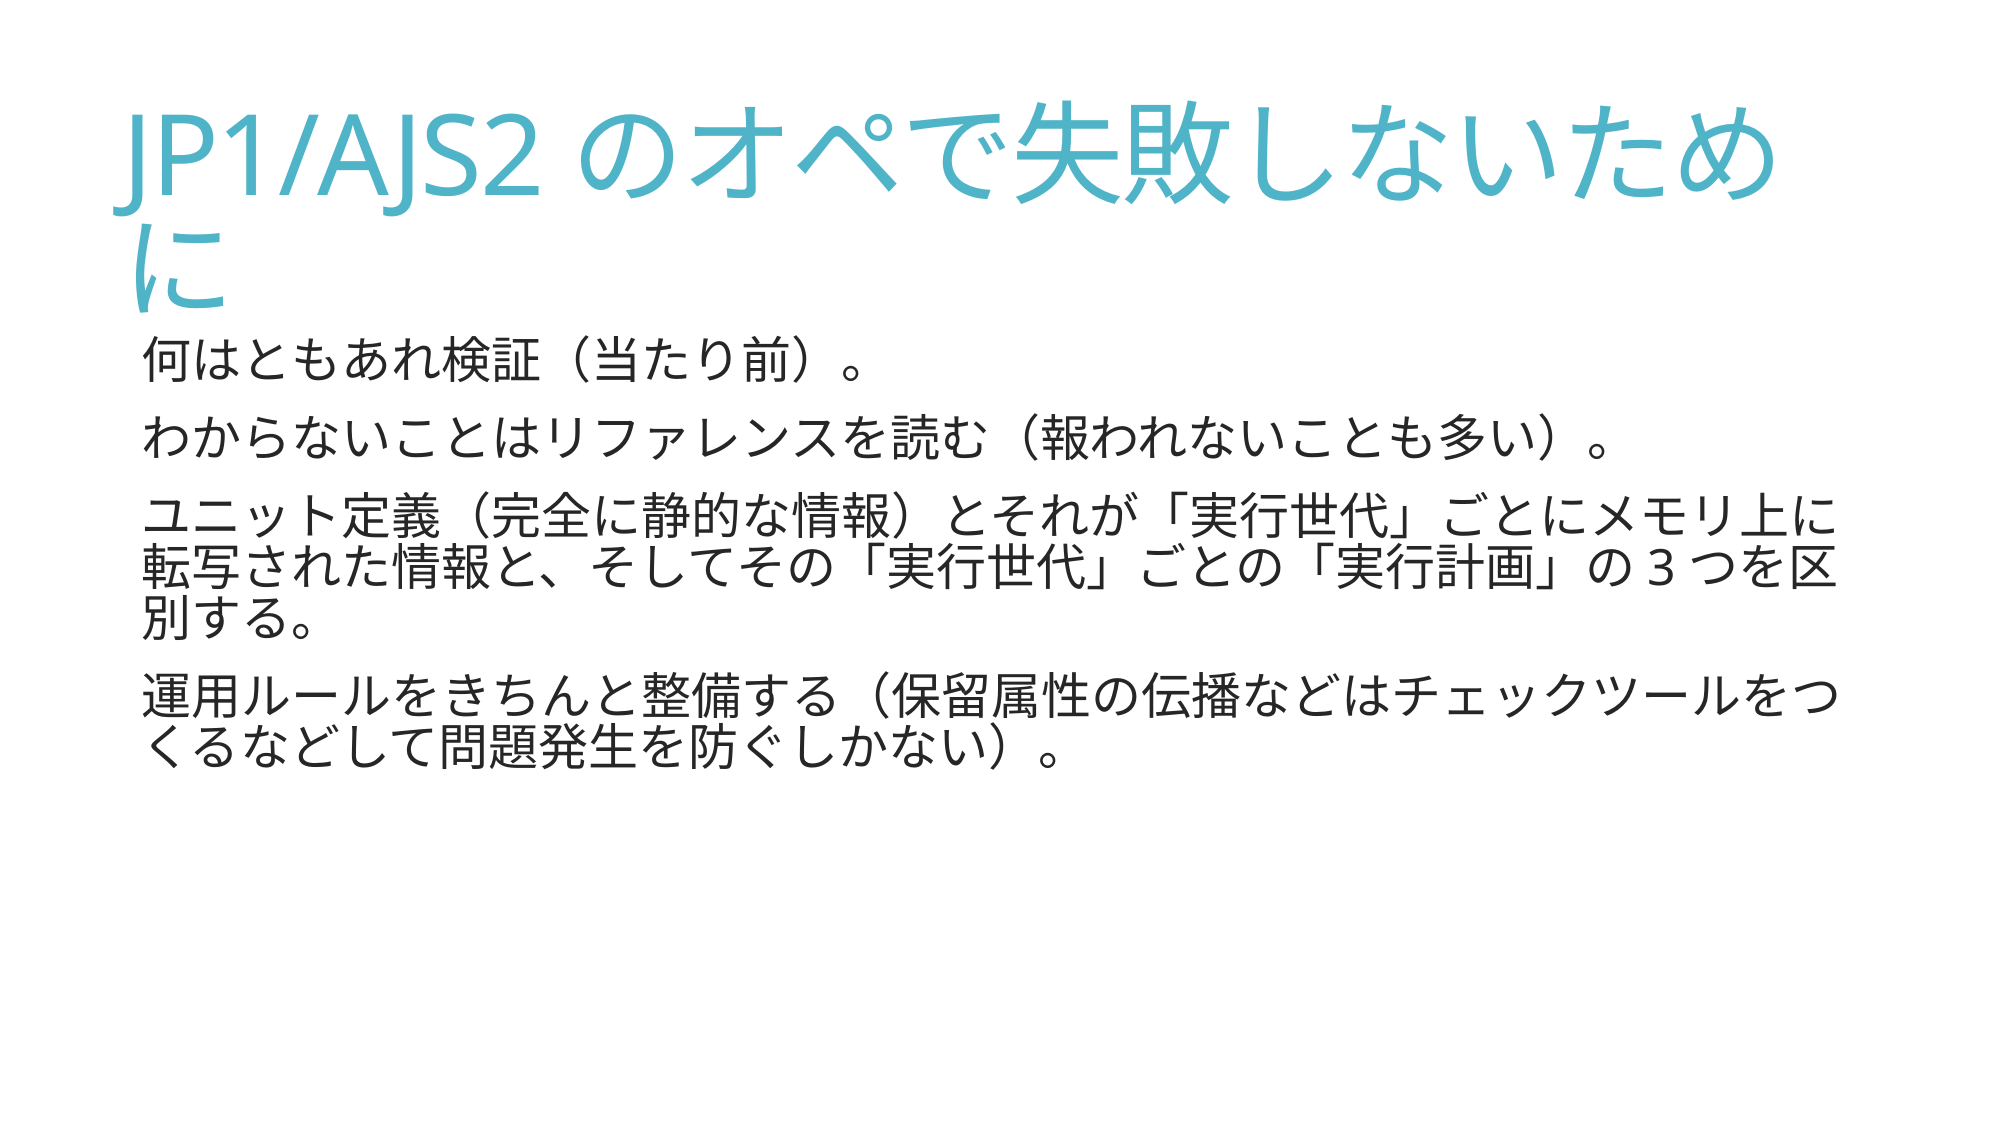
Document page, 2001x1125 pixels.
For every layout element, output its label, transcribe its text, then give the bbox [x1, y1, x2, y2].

list 何はともあれ検証（当たり前）。 わからないことはリファレンスを読む（報われないことも多い）。 ユニット定義（完全に静的な情報）とそれが「実行世代」ごとにメモリ上に転写された情報と、そしてその「実行世代」ごとの「実行計画」の3つを区別する。 運用ルールをきちんと整備する（保留属性の伝播などはチェックツールをつくるなどして問題発生を防ぐしかない）。 [111, 329, 1876, 948]
title JP1/AJS2のオペで失敗しないために [107, 81, 1875, 354]
